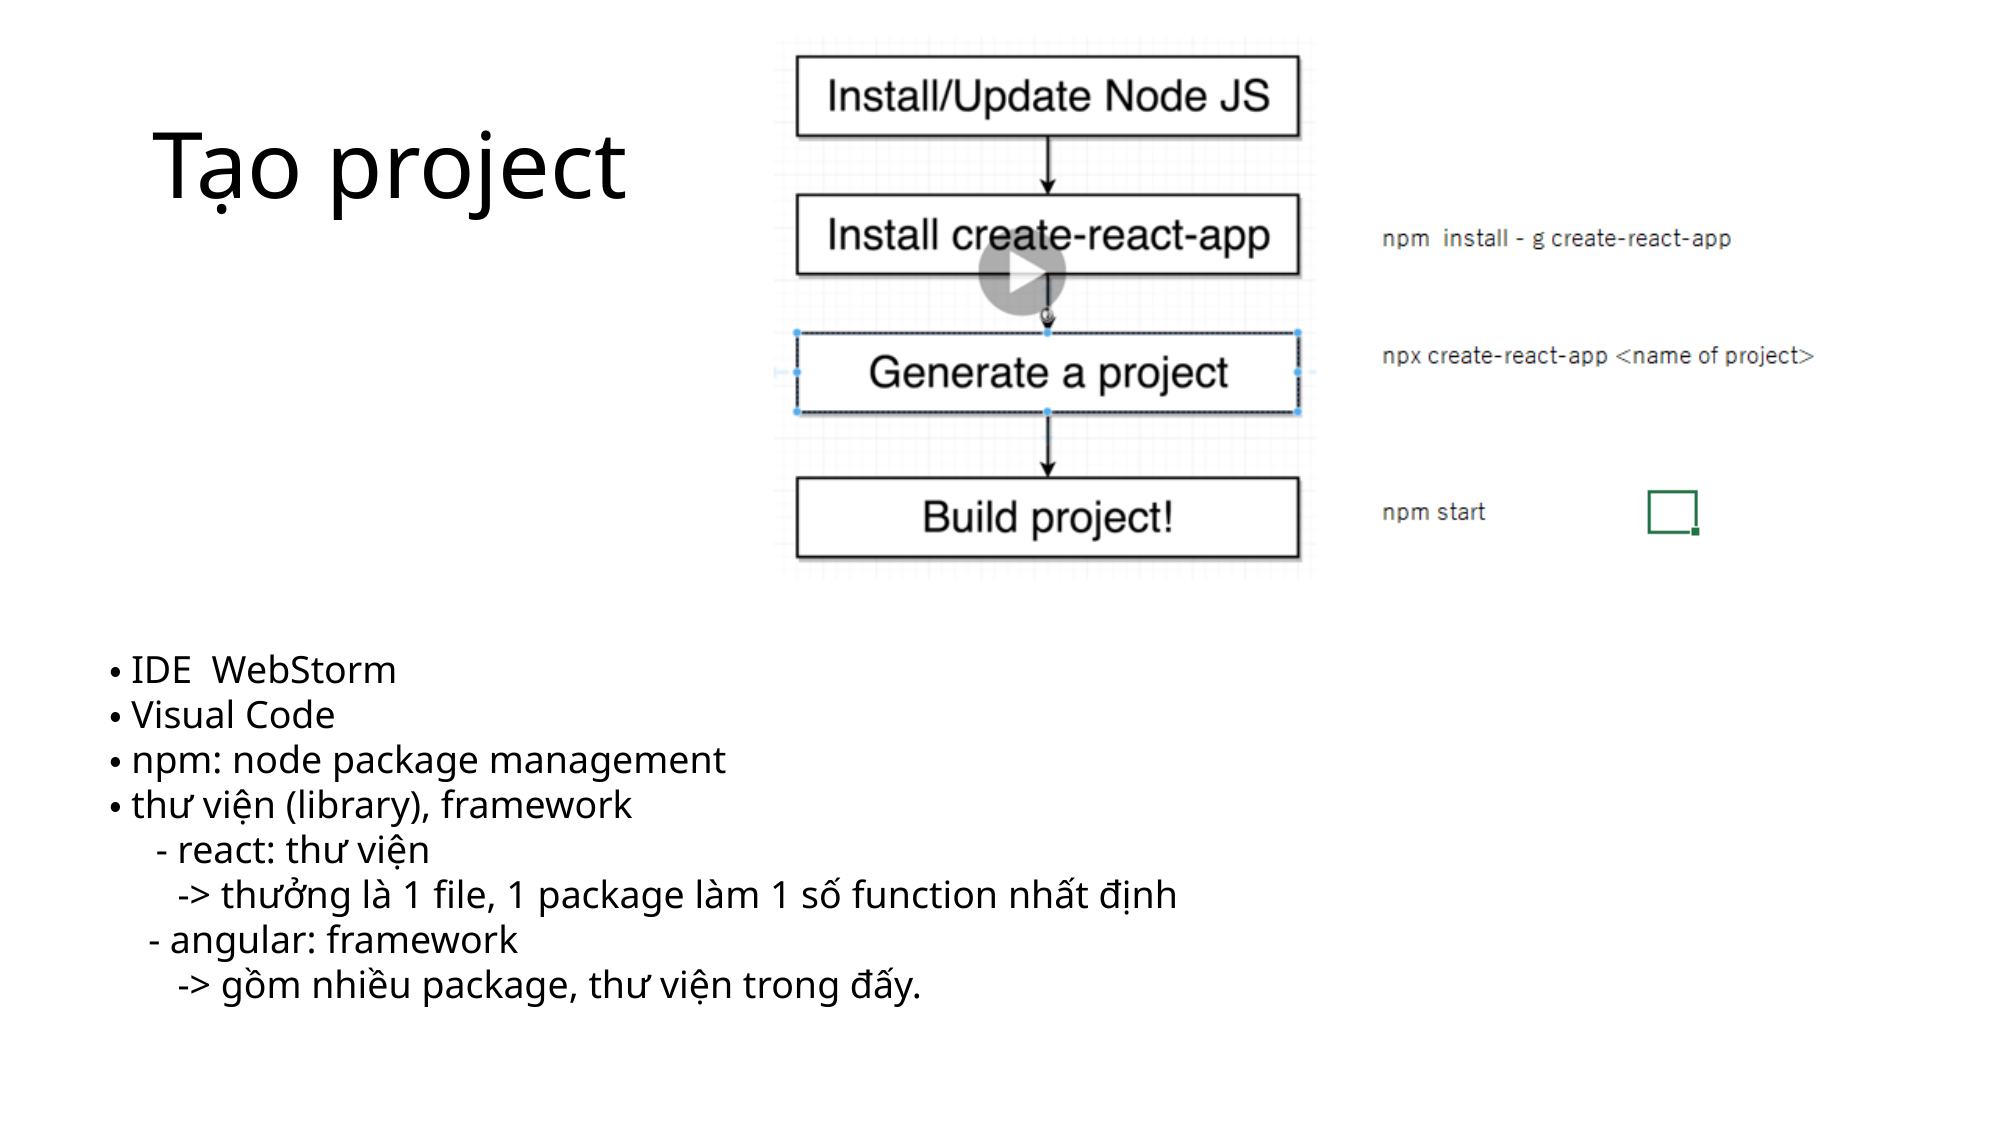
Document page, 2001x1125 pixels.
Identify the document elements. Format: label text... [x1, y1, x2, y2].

text_box ・IDE WebStorm ・Visual Code ・npm: node package management ・thư viện (library), framework - react: thư viện -> thưởng là 1 file, 1 package làm 1 số function nhất định - angular: framework -> gồm nhiều package, thư viện trong đấy. [94, 638, 1895, 1059]
picture [749, 15, 1956, 639]
title Tạo project [137, 59, 749, 278]
